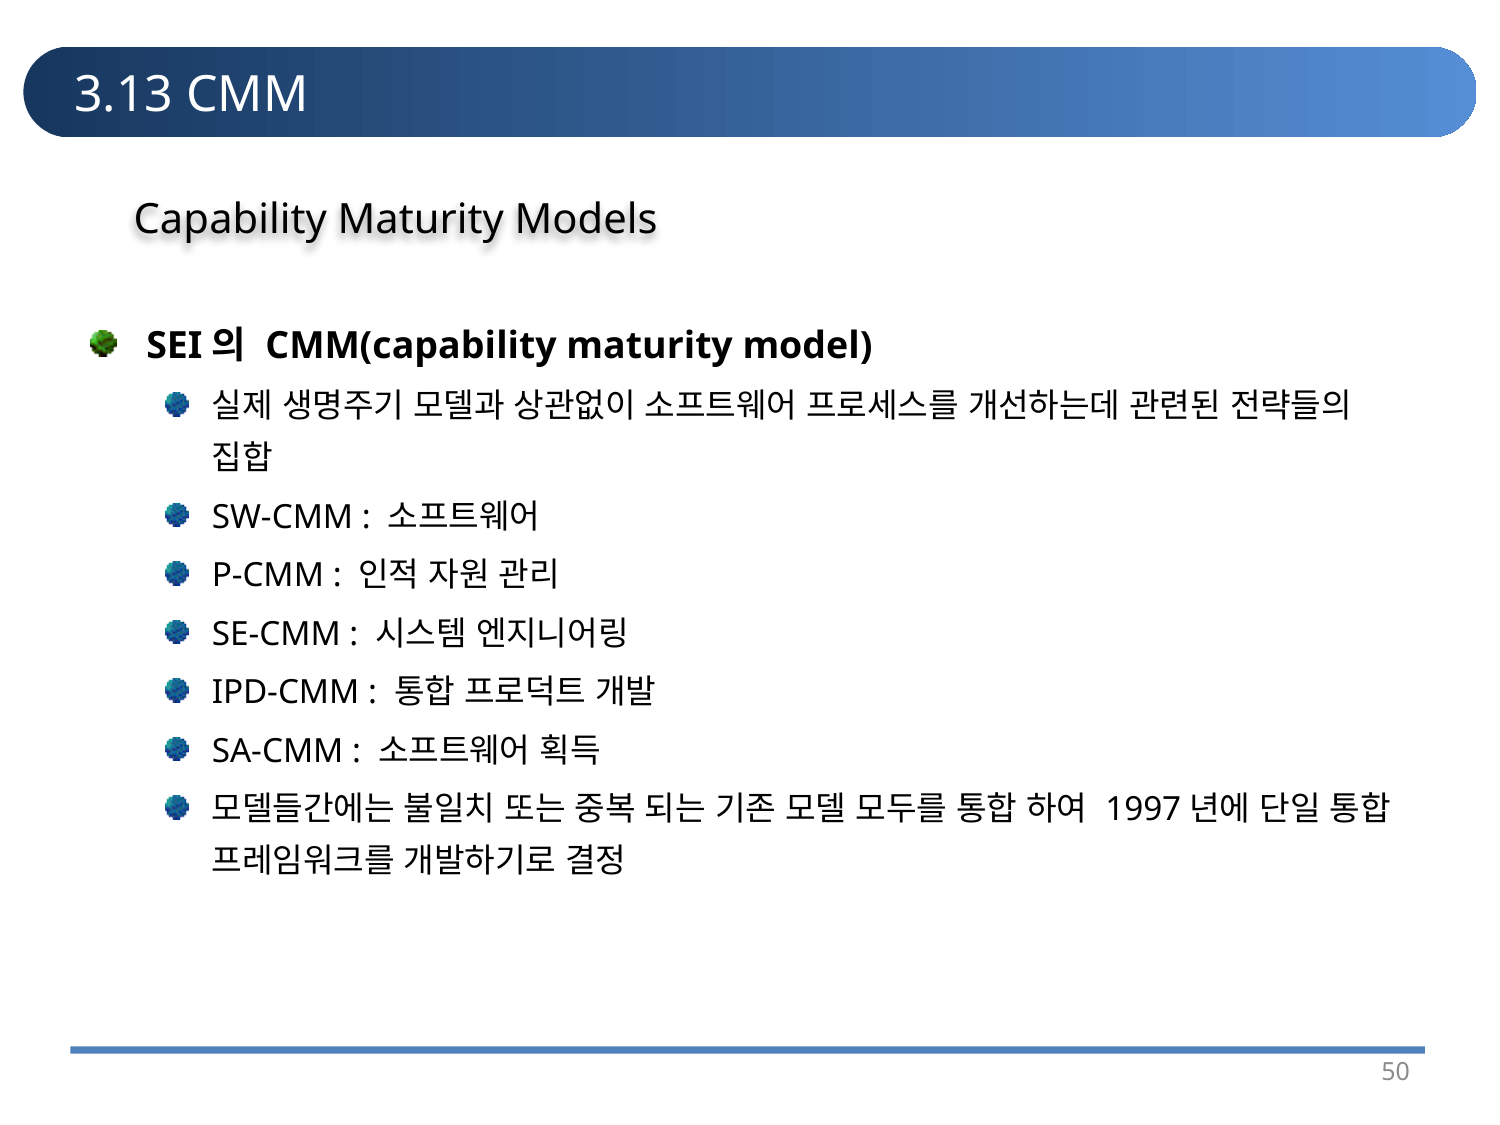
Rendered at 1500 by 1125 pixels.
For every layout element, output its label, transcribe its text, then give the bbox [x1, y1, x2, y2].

picture [165, 561, 189, 586]
picture [165, 392, 189, 417]
picture [165, 737, 189, 761]
picture [90, 330, 117, 357]
title 3.13 CMM [59, 56, 1410, 126]
list Capability Maturity Models [60, 180, 731, 255]
list SEI의 CMM(capability maturity model) 실제 생명주기 모델과 상관없이 소프트웨어 프로세스를 개선하는데 관련된 전략들의 집합 SW-CMM : 소프트웨어 P-CMM : 인적 자원 관리 SE-CMM : 시스템 엔지니어링 IPD-CMM : 통합 프로덕트 개발 SA-CMM : 소프트웨어 획득 모델들간에는 불일치 또는 중복 되는 기존 모델 모두를 통합 하여 1997년에 단일 통합 프레임워크를 개발하기로 결정 [74, 290, 1426, 1006]
picture [165, 503, 189, 527]
slide_number 50 [1074, 1042, 1425, 1103]
picture [165, 795, 189, 820]
picture [165, 620, 189, 644]
picture [165, 678, 189, 703]
